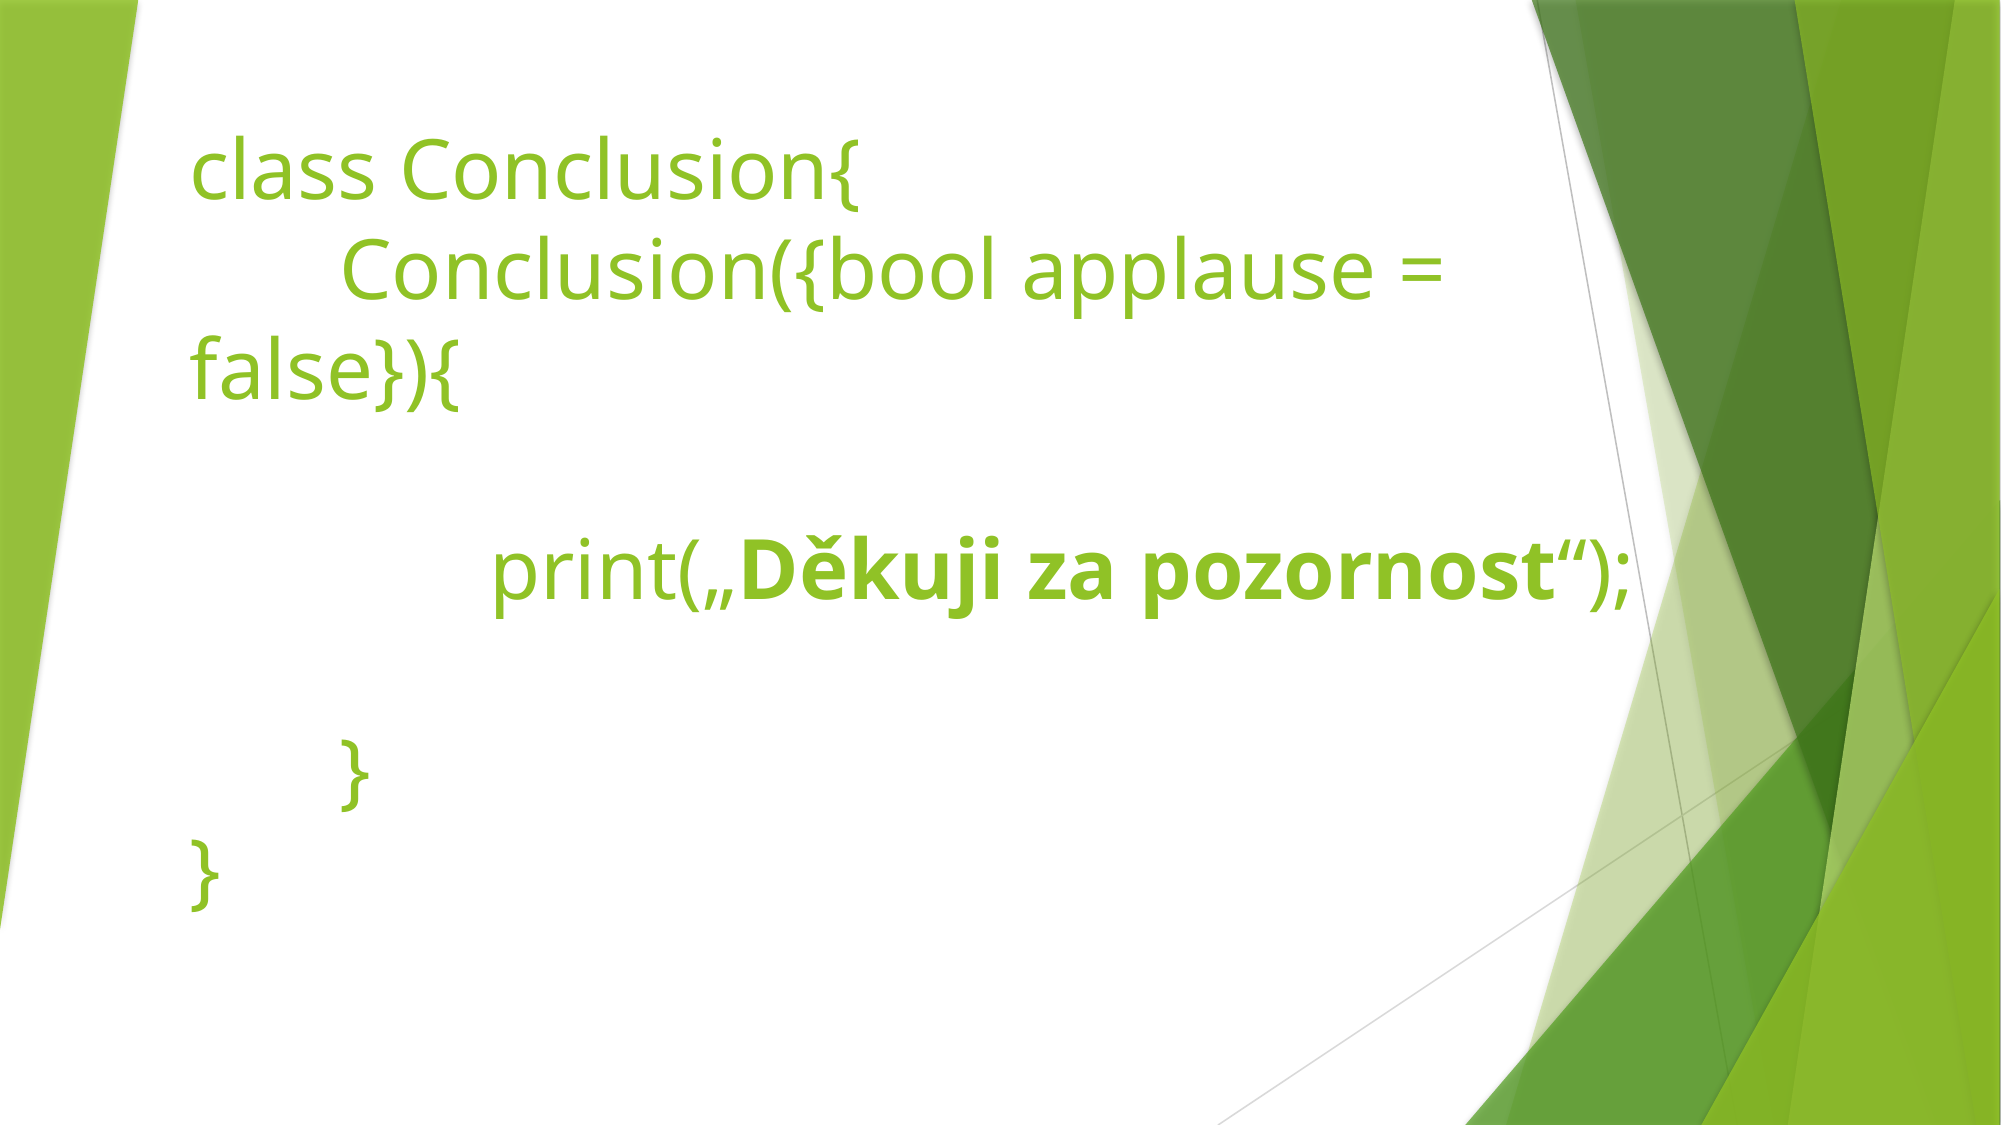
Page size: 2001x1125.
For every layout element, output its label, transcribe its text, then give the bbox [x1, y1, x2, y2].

title class Conclusion{ Conclusion({bool applause = false}){ print(„Děkuji za pozornost“); } } [174, 198, 1690, 924]
